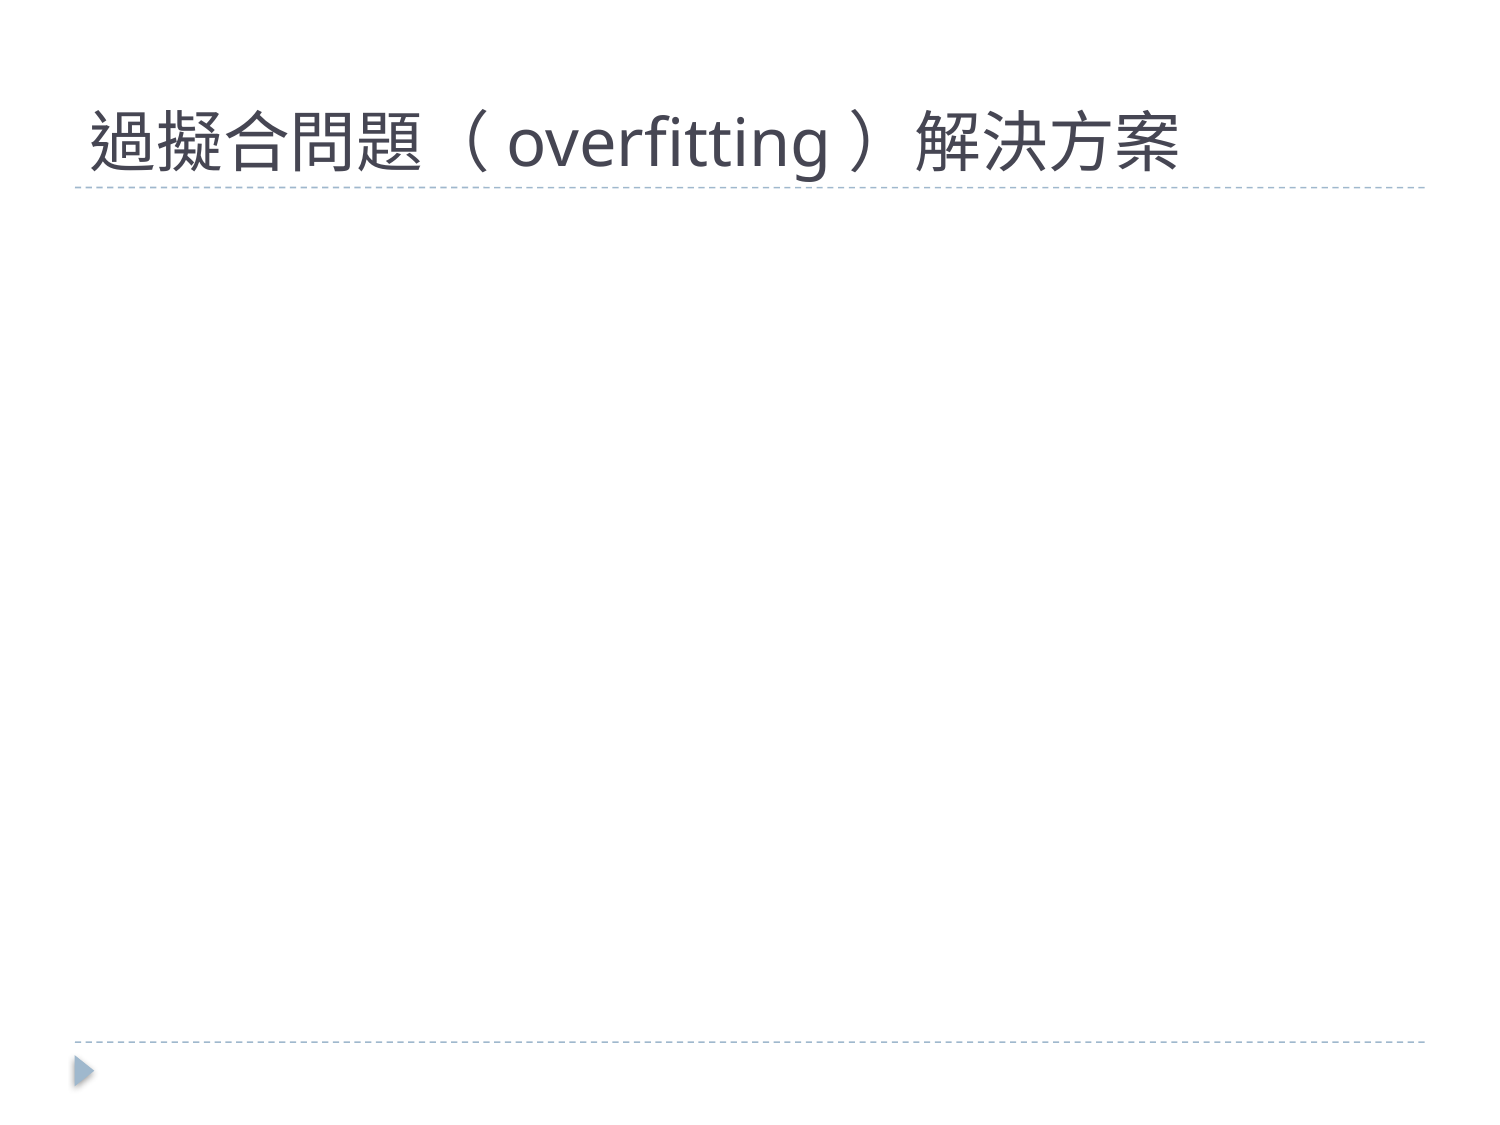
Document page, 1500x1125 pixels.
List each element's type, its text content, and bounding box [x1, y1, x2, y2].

title 過擬合問題（overfitting）解決方案 [75, 24, 1425, 188]
